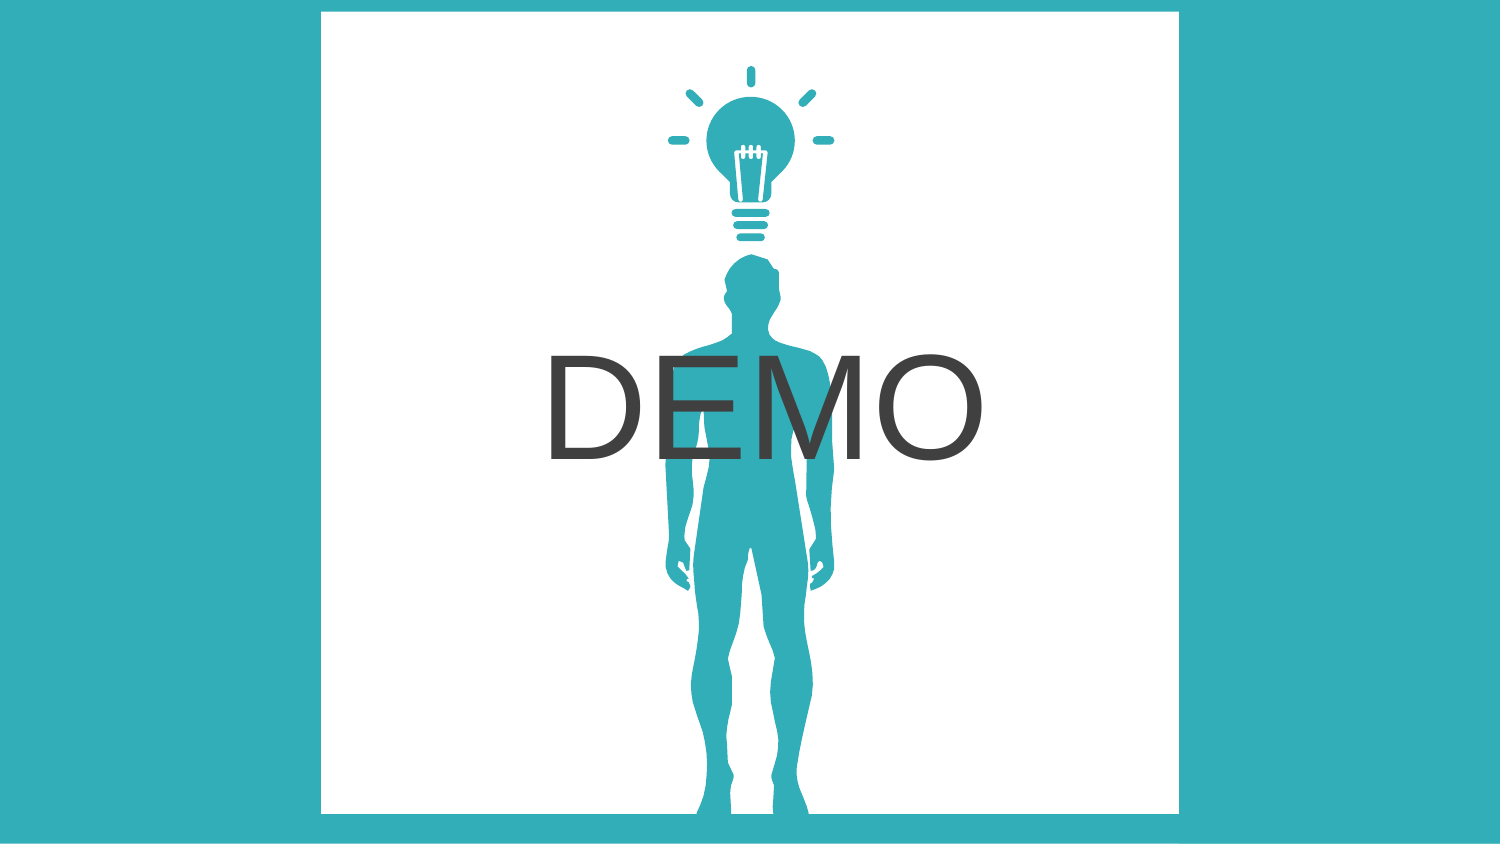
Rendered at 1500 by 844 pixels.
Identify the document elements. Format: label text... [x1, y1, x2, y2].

text_box [810, 134, 837, 147]
text_box [665, 134, 692, 147]
text_box [1177, 5, 1500, 844]
text_box [729, 206, 772, 244]
text_box [683, 87, 706, 109]
text_box [704, 94, 797, 205]
text_box [744, 64, 758, 90]
text_box [770, 671, 813, 825]
list DEMO [323, 129, 1177, 671]
text_box [690, 671, 734, 827]
text_box [796, 87, 819, 109]
text_box [0, 0, 323, 838]
